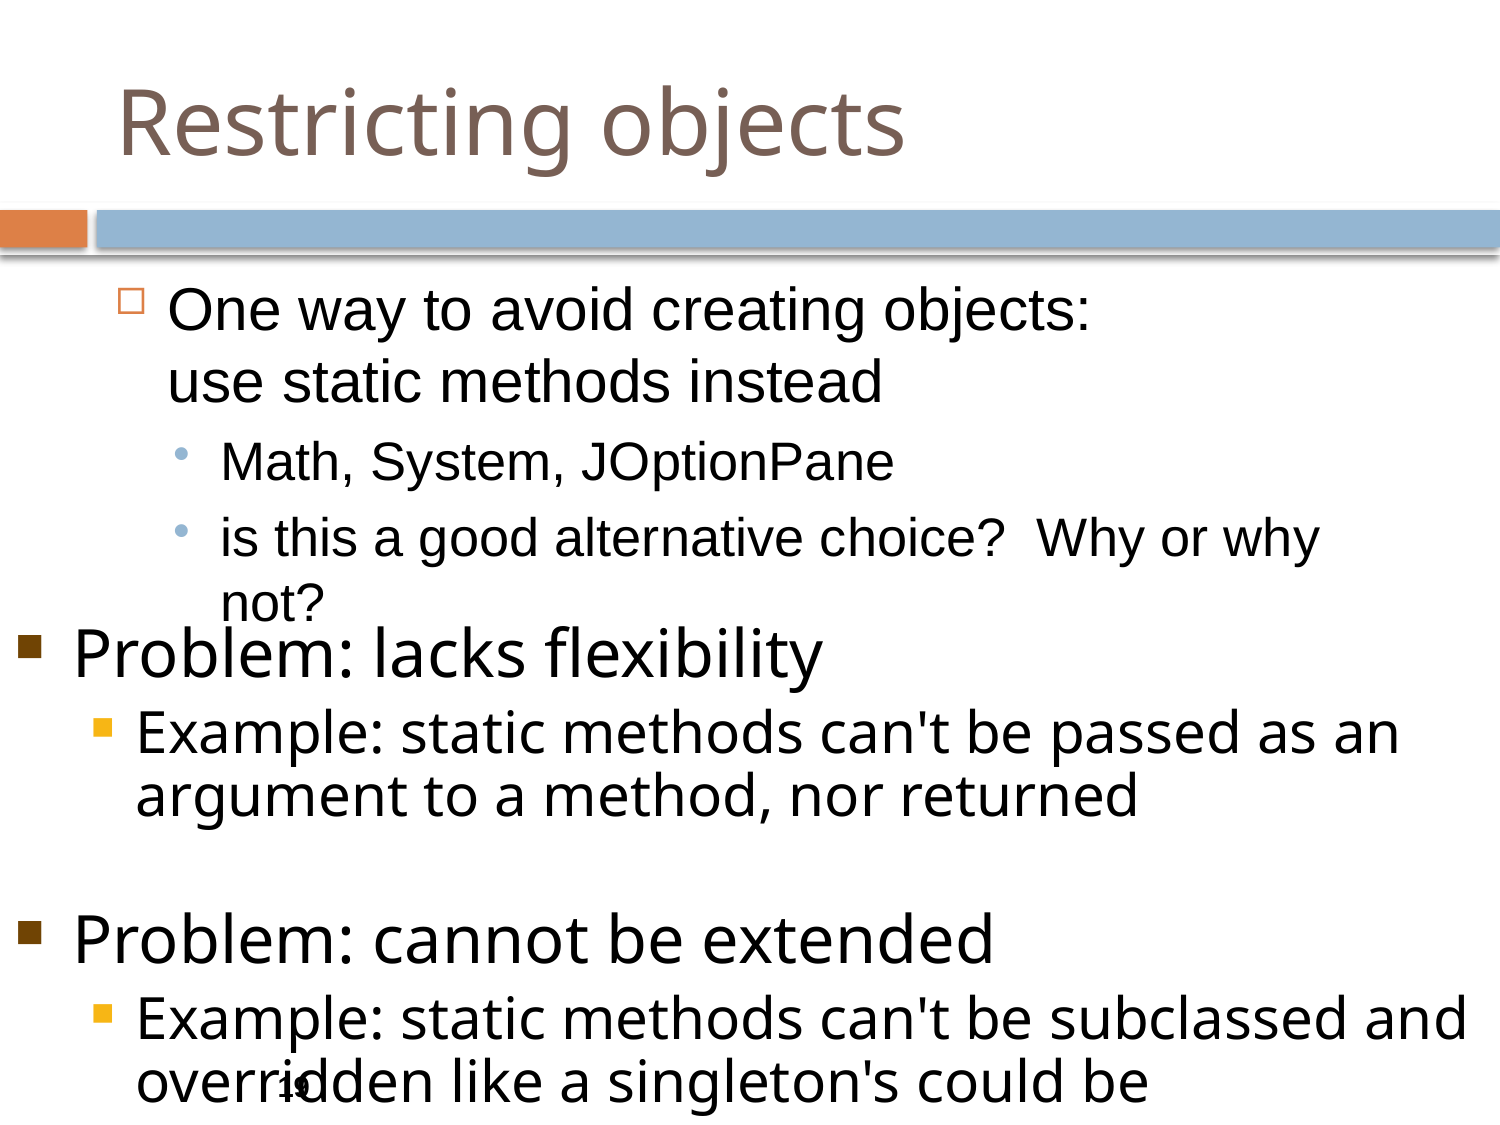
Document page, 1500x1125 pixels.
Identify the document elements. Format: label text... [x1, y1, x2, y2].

title Restricting objects [100, 37, 1438, 200]
list One way to avoid creating objects: use static methods instead Math, System, JOptionPane is this a good alternative choice? Why or why not? [100, 262, 1438, 612]
text_box Problem: lacks flexibility Example: static methods can't be passed as an argument to a method, nor returned Problem: cannot be extended Example: static methods can't be subclassed and overridden like a singleton's could be [0, 612, 1500, 1123]
